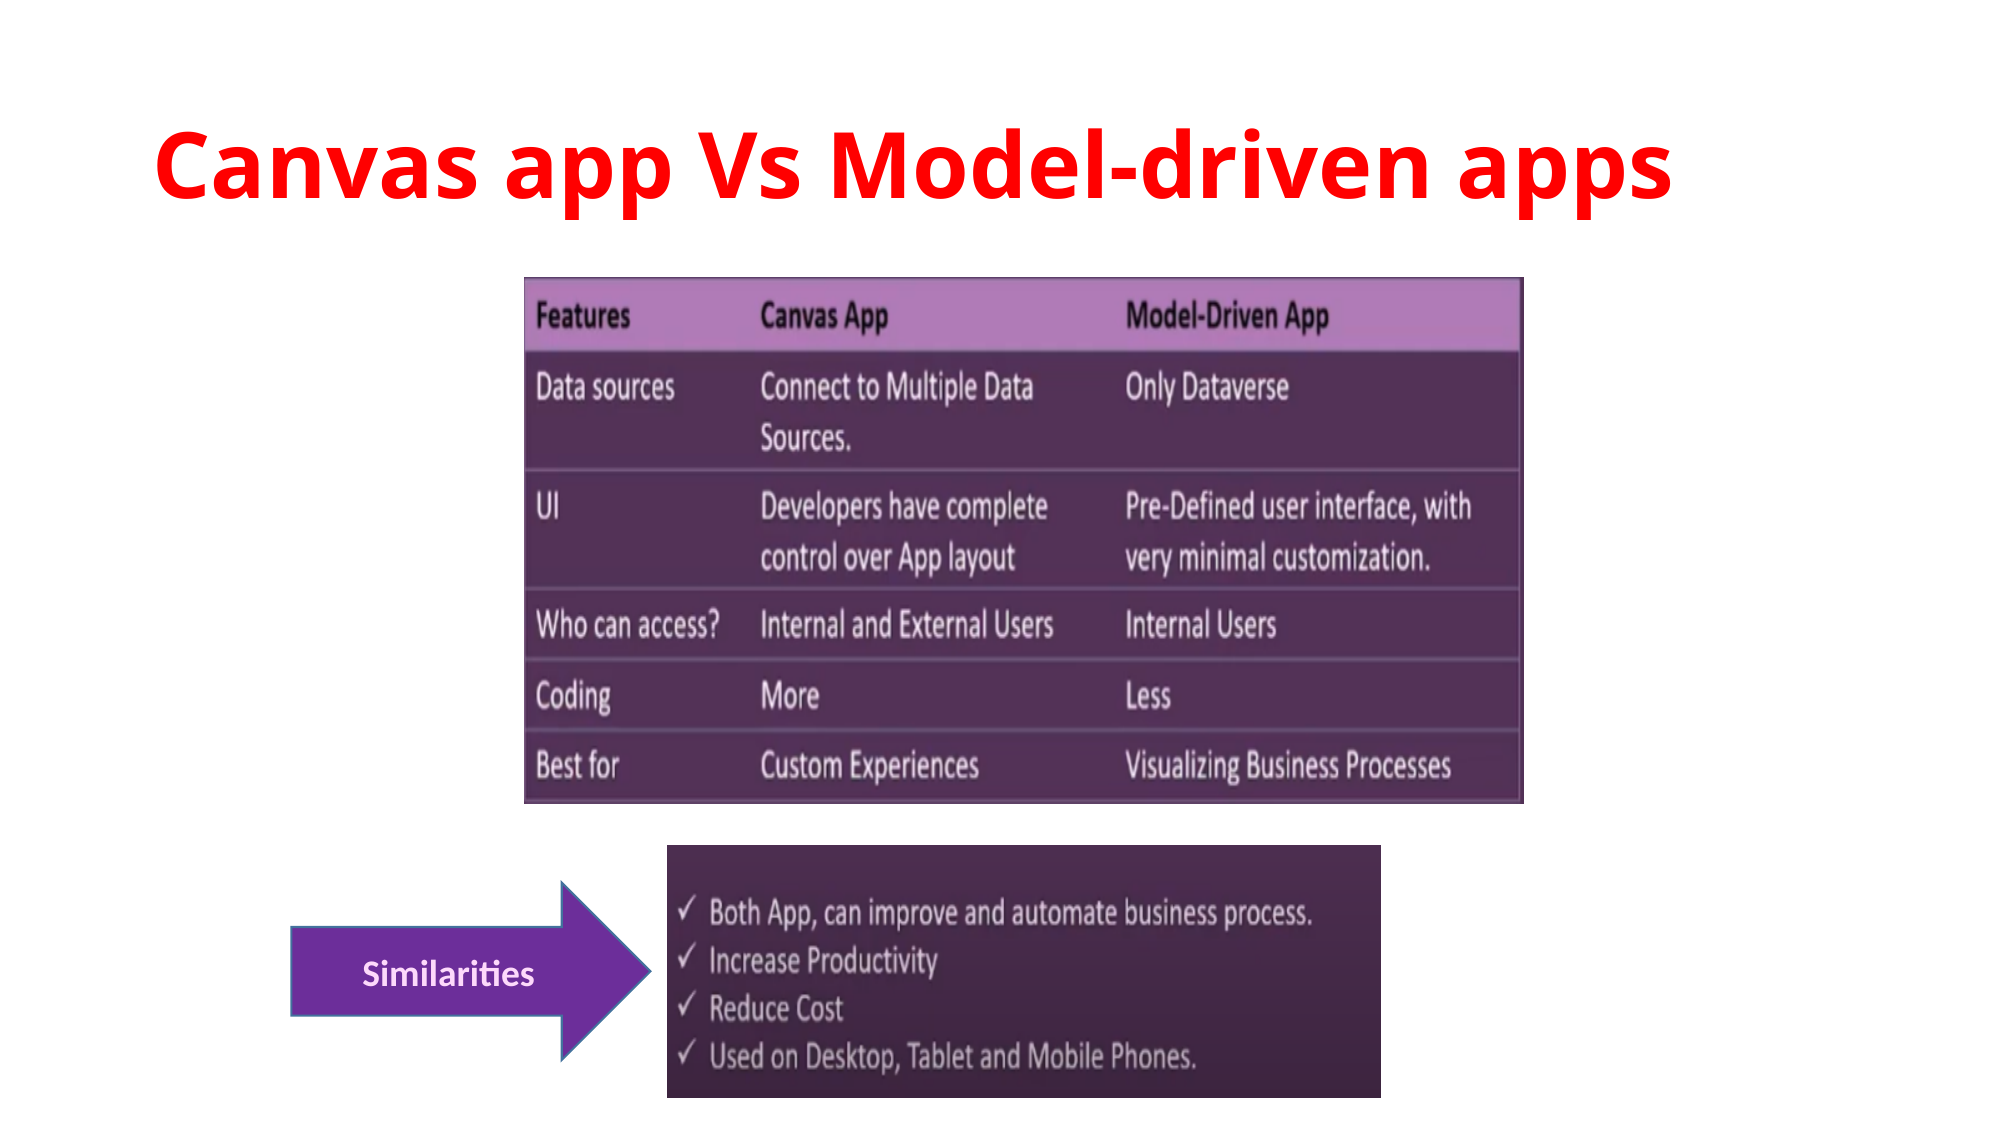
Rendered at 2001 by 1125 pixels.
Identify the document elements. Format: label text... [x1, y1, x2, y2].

title Canvas app Vs Model-driven apps [137, 59, 1863, 278]
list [524, 277, 1524, 804]
picture [667, 845, 1381, 1098]
text_box Similarities [290, 880, 652, 1063]
